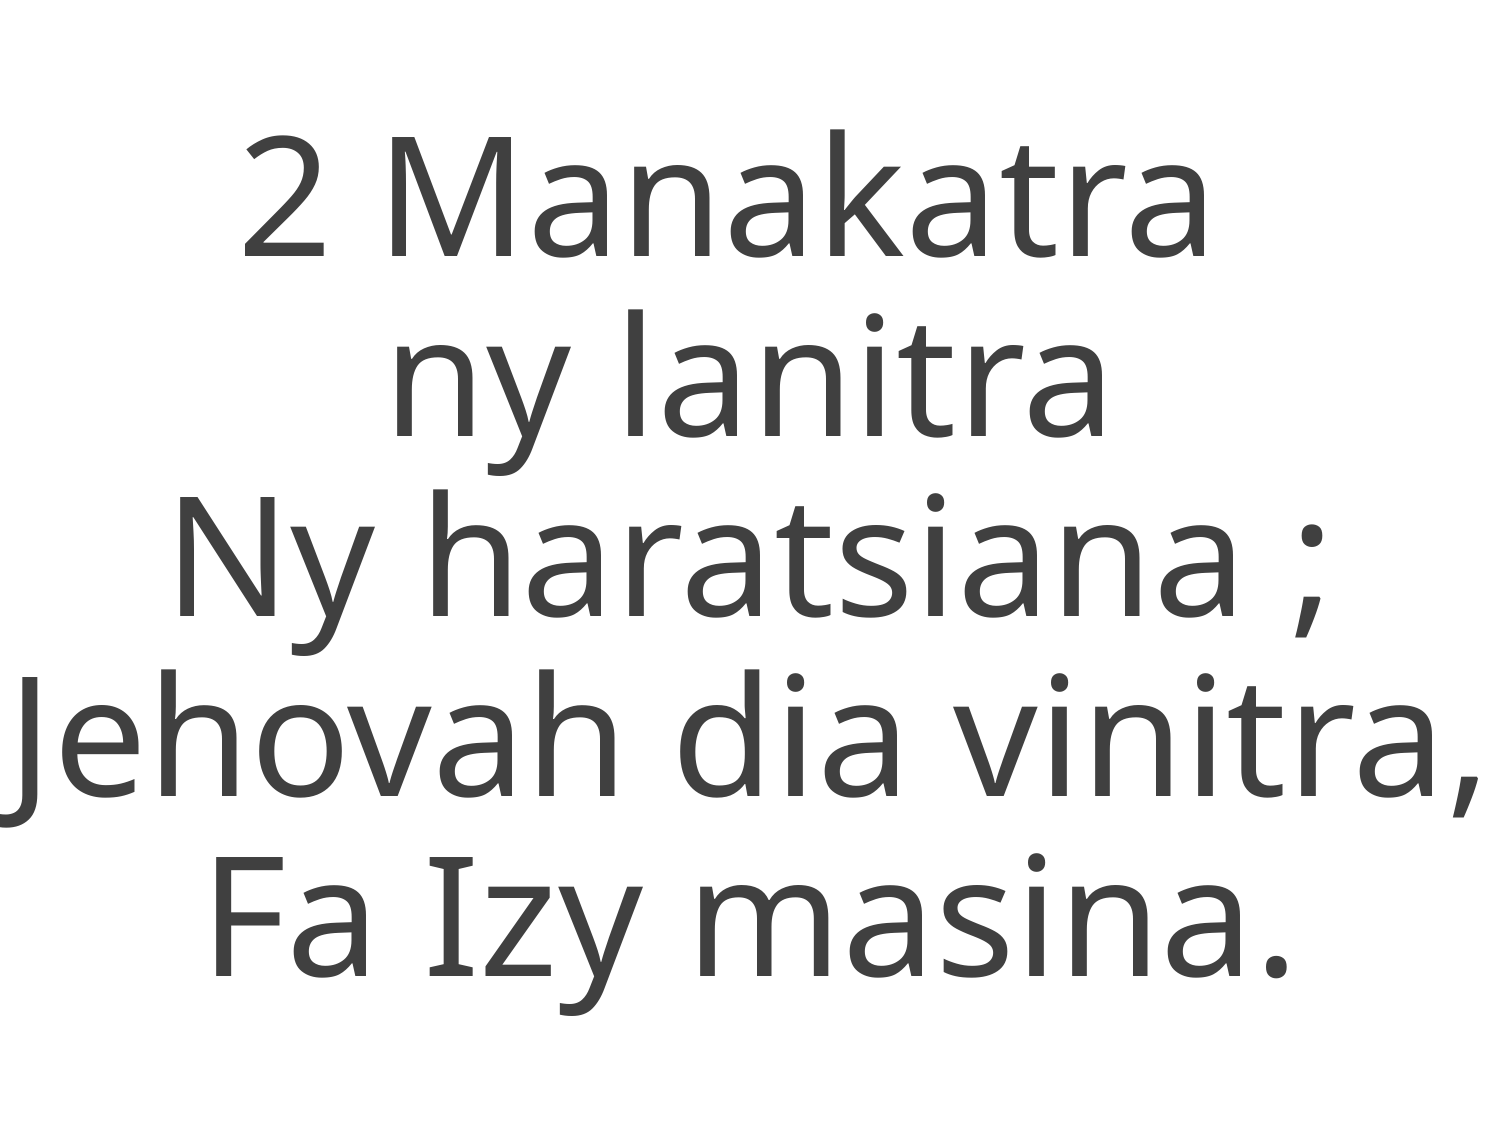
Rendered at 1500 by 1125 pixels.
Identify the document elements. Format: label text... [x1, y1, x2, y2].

title 2 Manakatra ny lanitra Ny haratsiana ; Jehovah dia vinitra, Fa Izy masina. [0, 453, 1500, 672]
